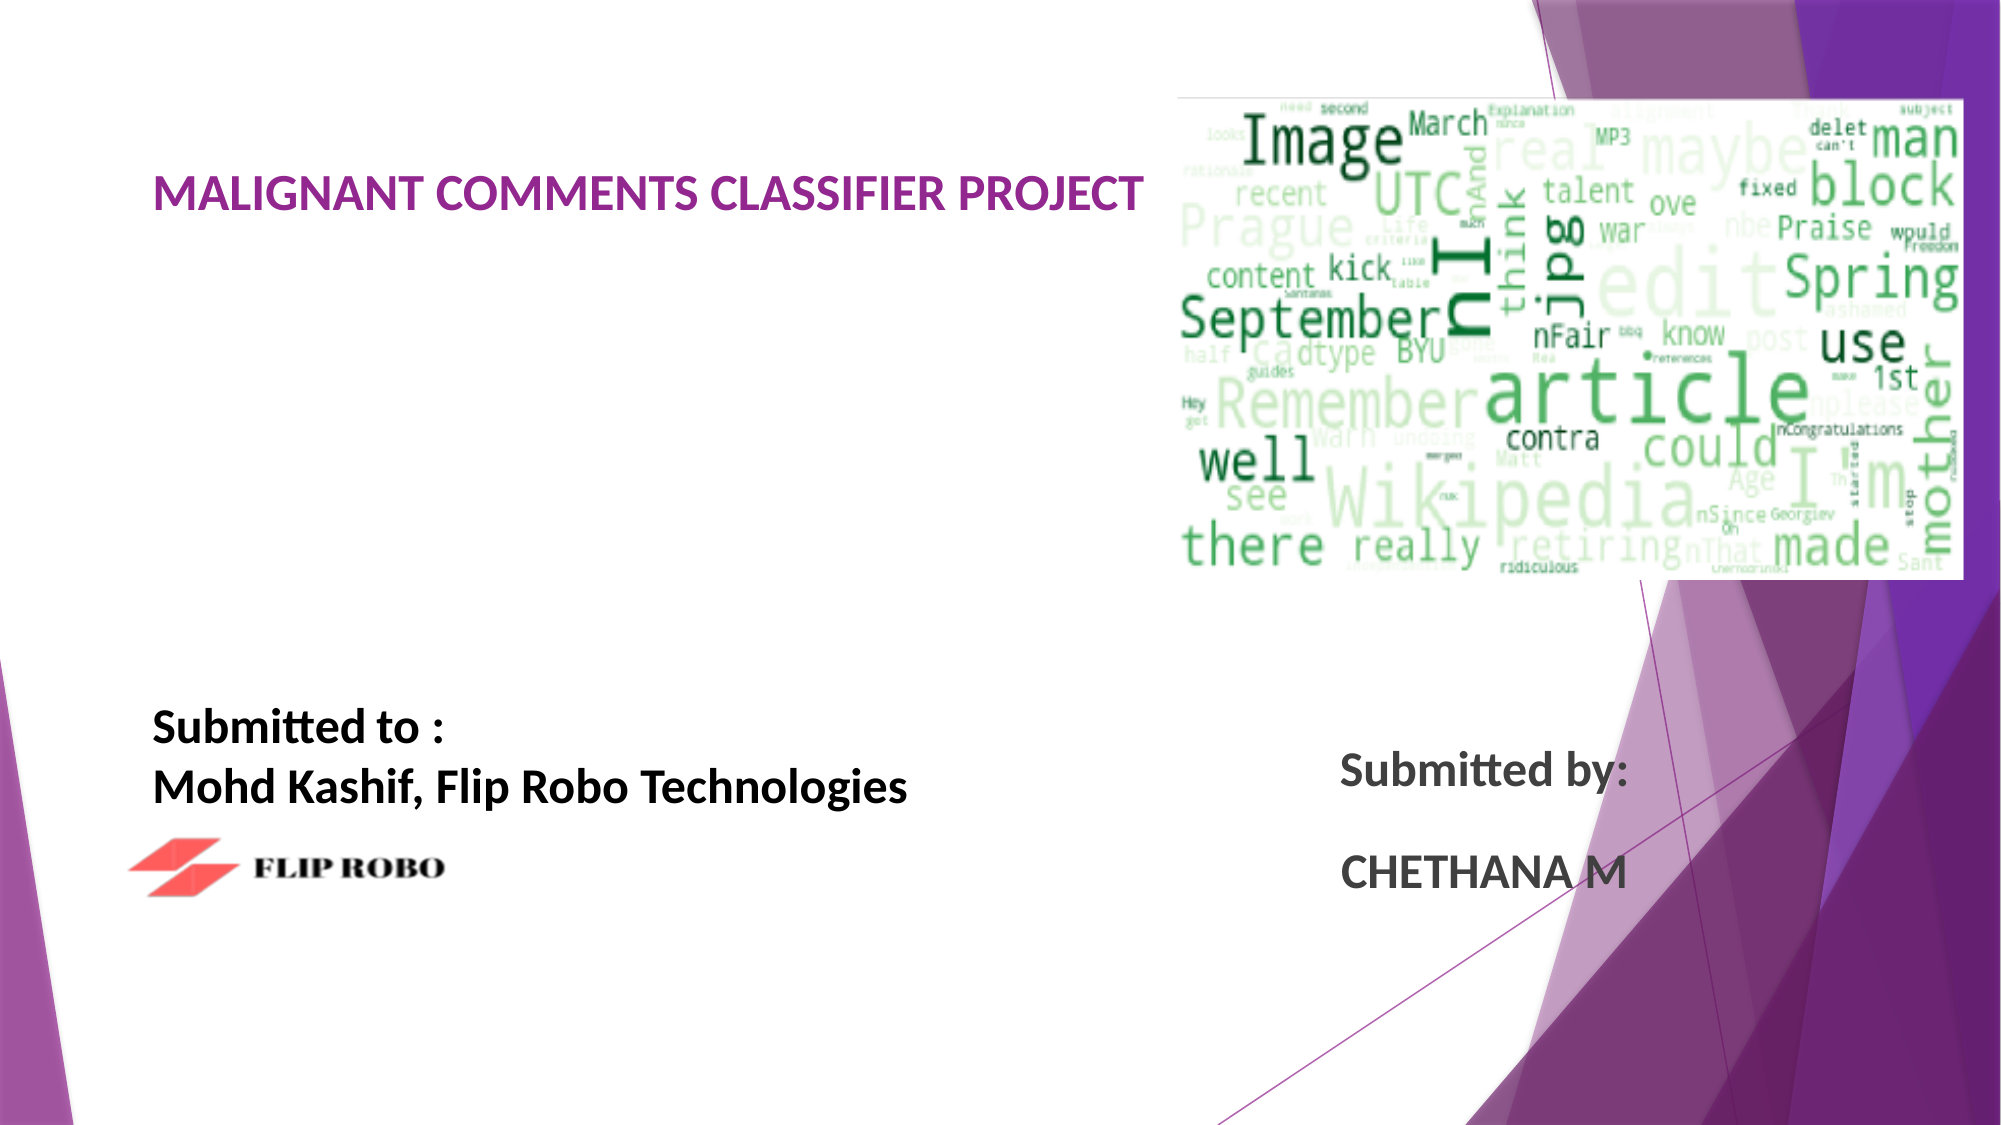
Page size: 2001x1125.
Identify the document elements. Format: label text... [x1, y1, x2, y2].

title MALIGNANT COMMENTS CLASSIFIER PROJECT [137, 151, 1171, 369]
picture [1176, 93, 1965, 580]
text_box Submitted to : Mohd Kashif, Flip Robo Technologies [137, 686, 982, 821]
list Submitted by: CHETHANA M [1106, 725, 1863, 1014]
picture [78, 692, 561, 1044]
